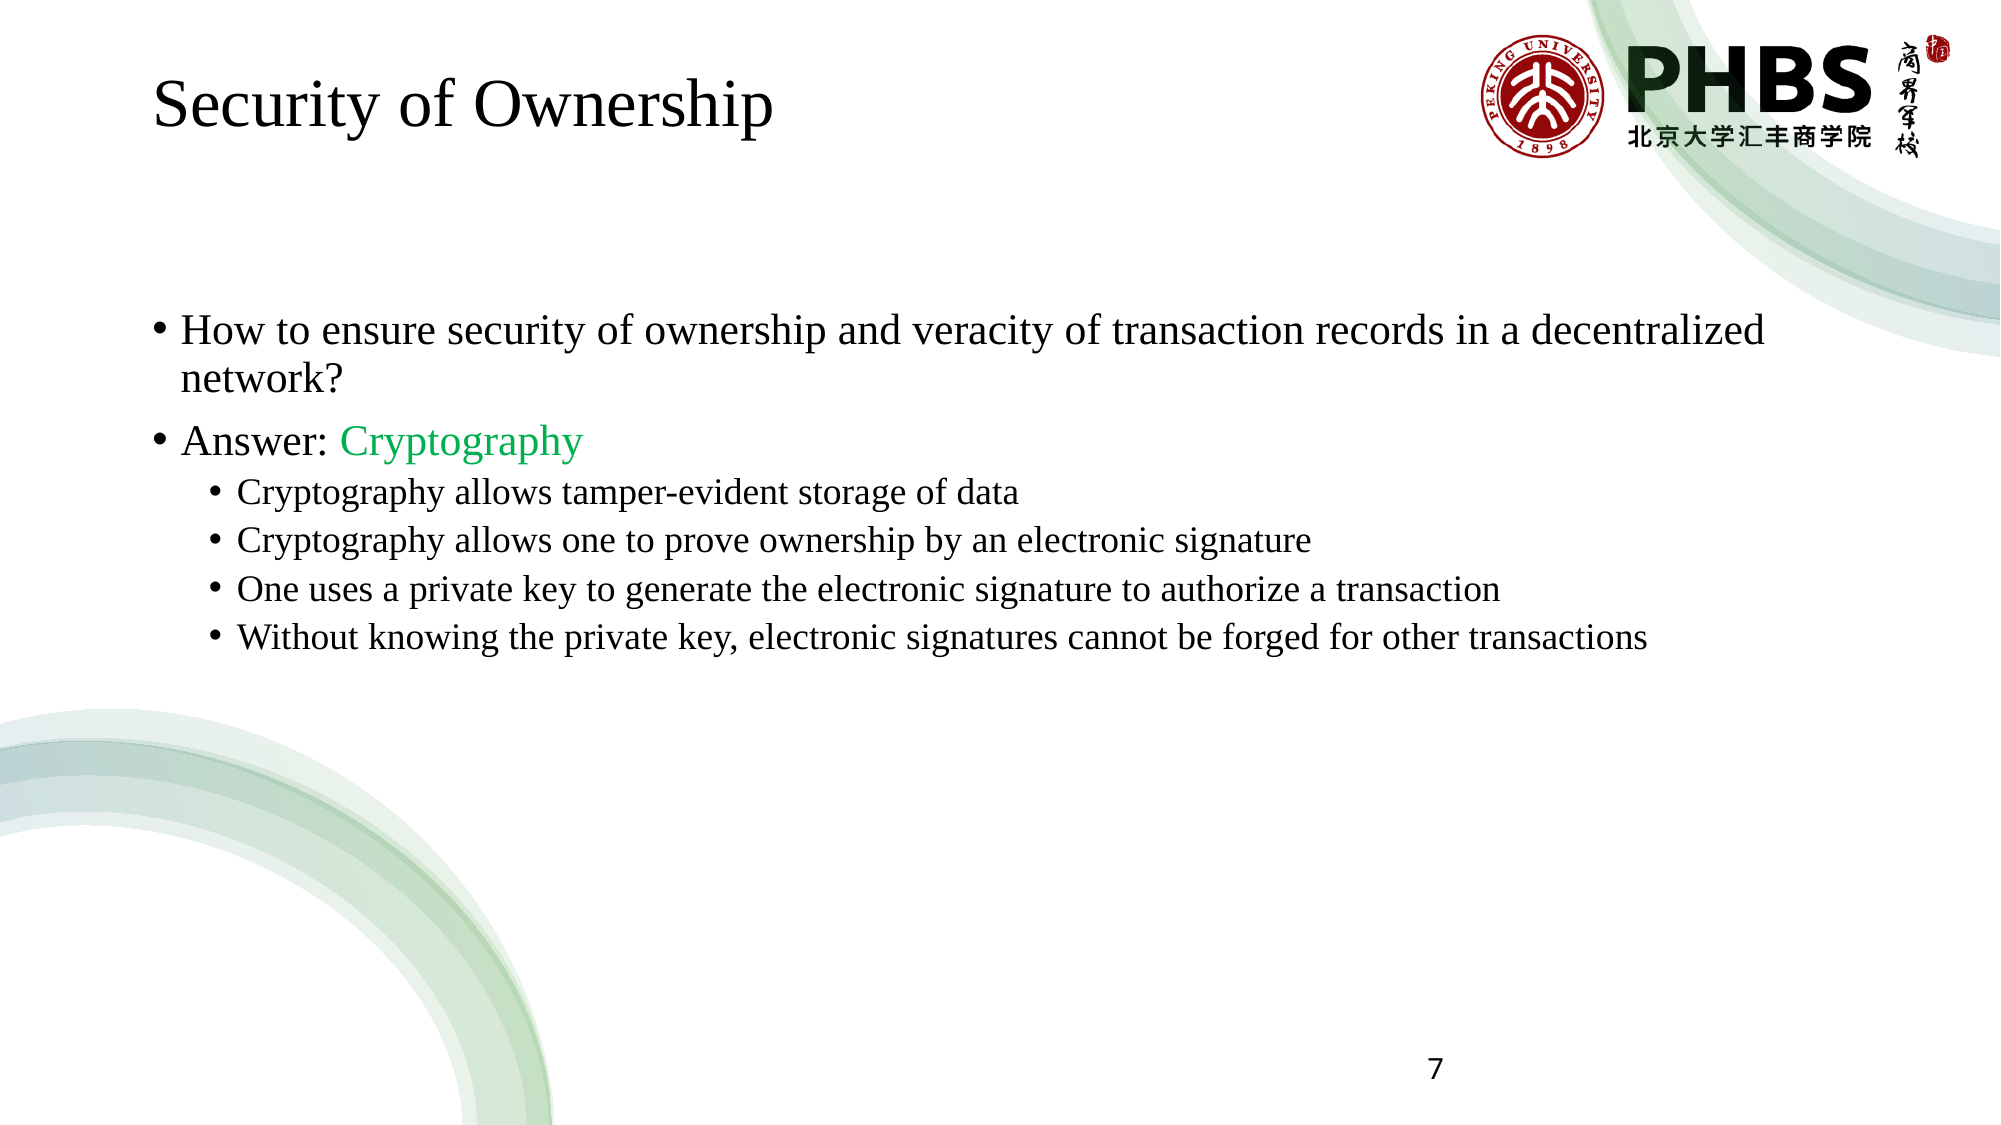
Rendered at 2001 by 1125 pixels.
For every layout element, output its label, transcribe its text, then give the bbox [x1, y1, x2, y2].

picture [1625, 0, 2000, 185]
footer [249, 1042, 757, 1103]
slide_number 7 [1412, 1042, 1750, 1103]
picture [1458, 0, 1609, 59]
list How to ensure security of ownership and veracity of transaction records in a decentralized network? Answer: Cryptography Cryptography allows tamper-evident storage of data Cryptography allows one to prove ownership by an electronic signature One uses a private key to generate the electronic signature to authorize a transaction Without knowing the private key, electronic signatures cannot be forged for other transactions [137, 299, 1863, 1014]
title Security of Ownership [137, 59, 1863, 278]
